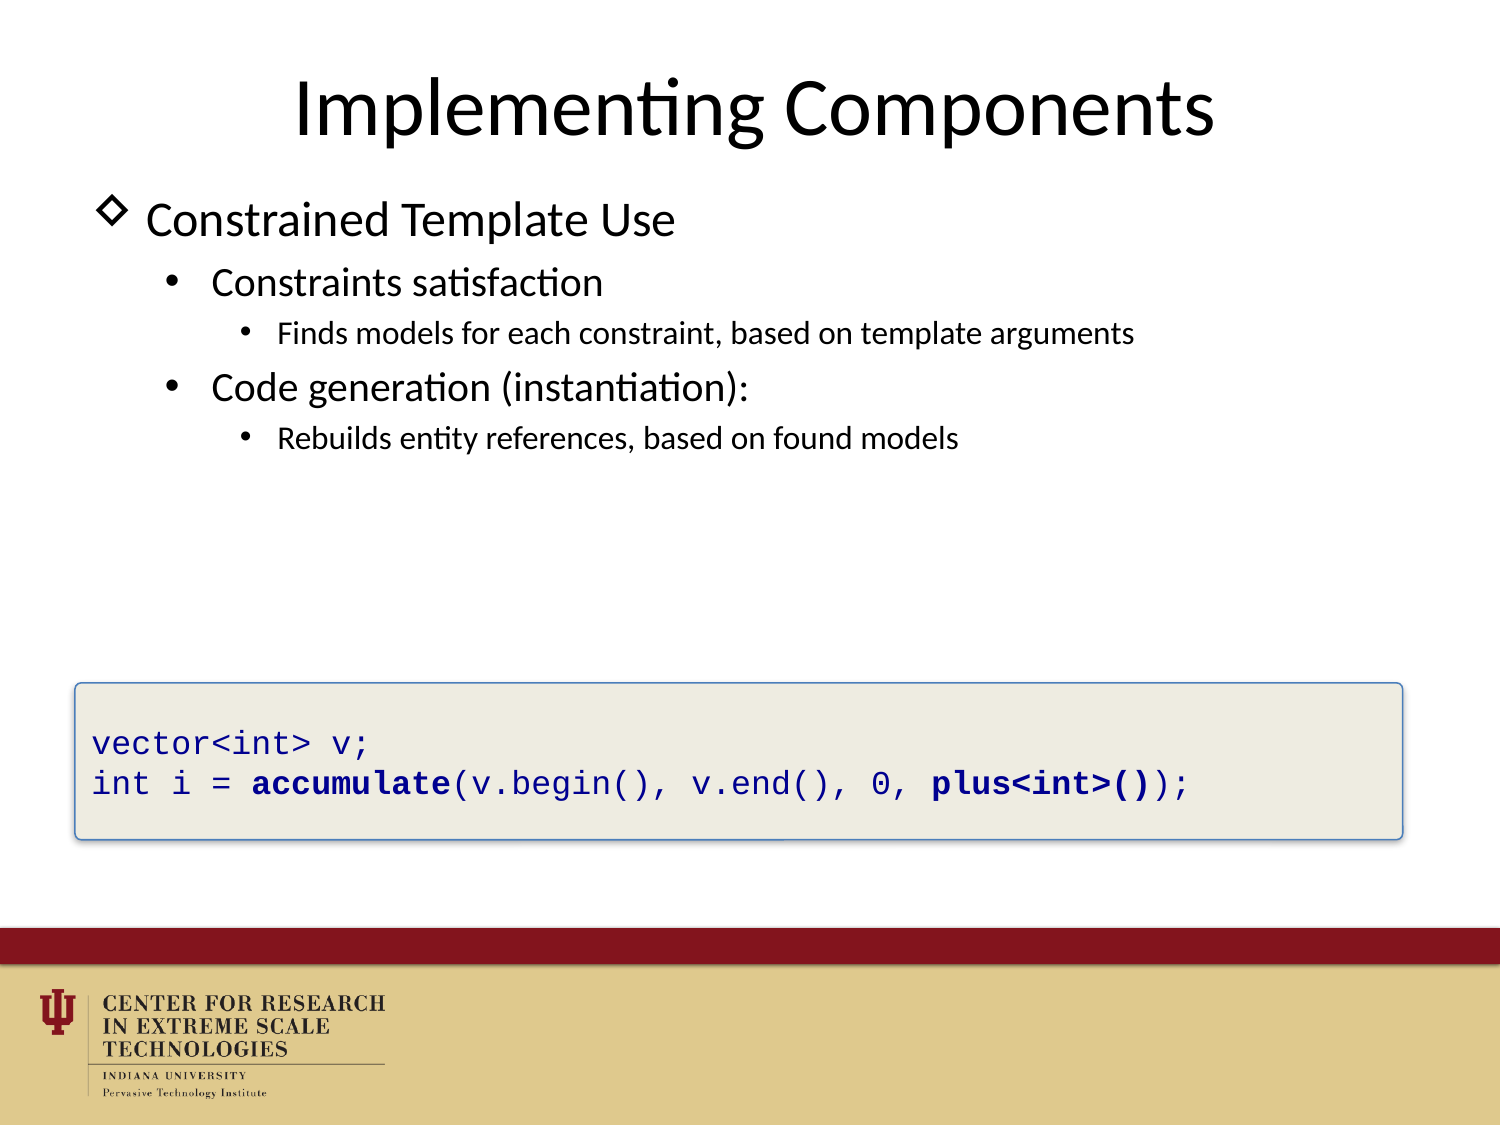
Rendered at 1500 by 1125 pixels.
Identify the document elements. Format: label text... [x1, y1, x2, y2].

title Implementing Components [43, 45, 1468, 233]
list Constrained Template Use Constraints satisfaction Finds models for each constraint, based on template arguments Code generation (instantiation): Rebuilds entity references, based on found models [75, 179, 1445, 922]
picture [25, 979, 399, 1109]
text_box vector<int> v; int i = accumulate(v.begin(), v.end(), 0, plus<int>()); [74, 682, 1404, 841]
